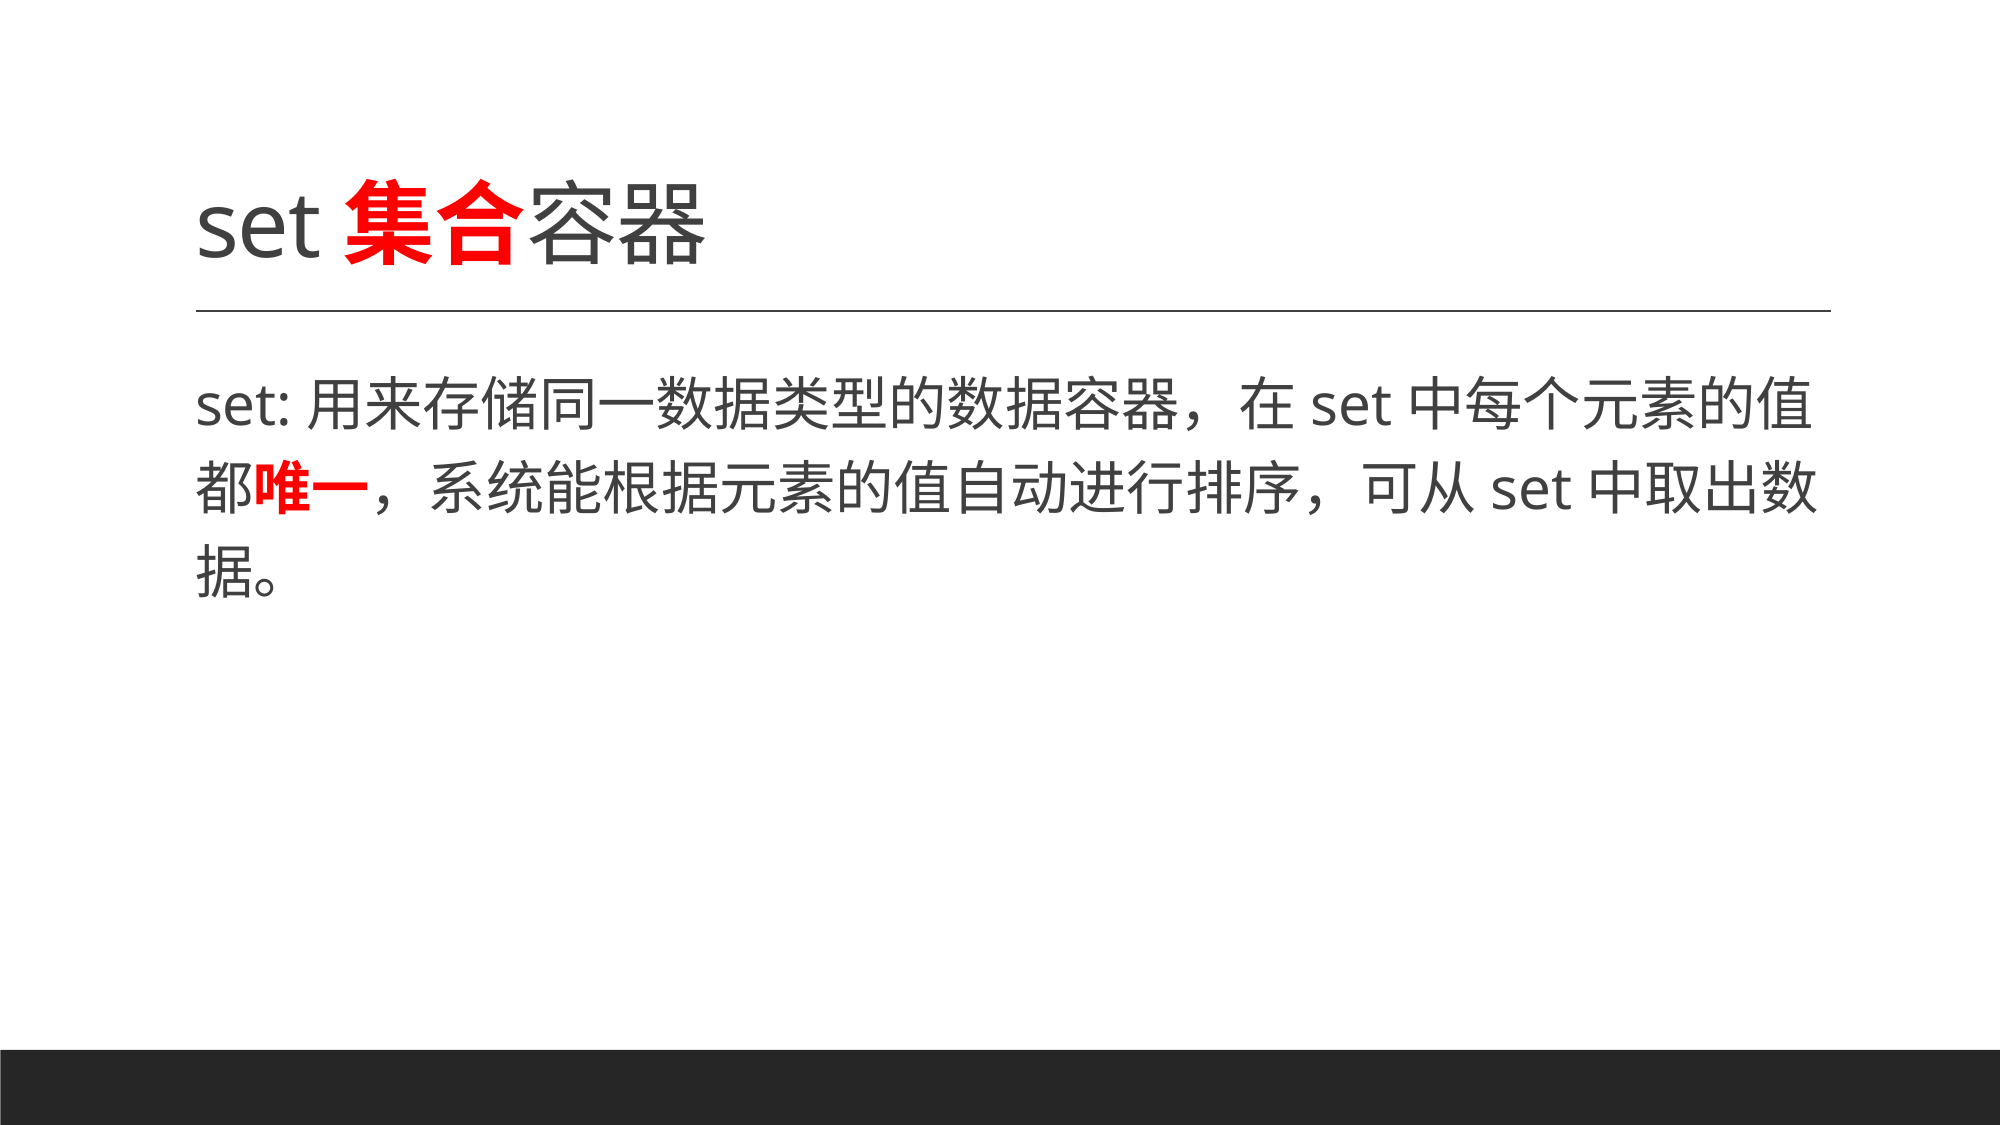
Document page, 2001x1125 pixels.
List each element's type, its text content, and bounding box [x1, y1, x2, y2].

title set集合容器 [180, 47, 1830, 285]
list set:用来存储同一数据类型的数据容器，在set中每个元素的值都唯一，系统能根据元素的值自动进行排序，可从set中取出数据。 [180, 345, 1830, 963]
